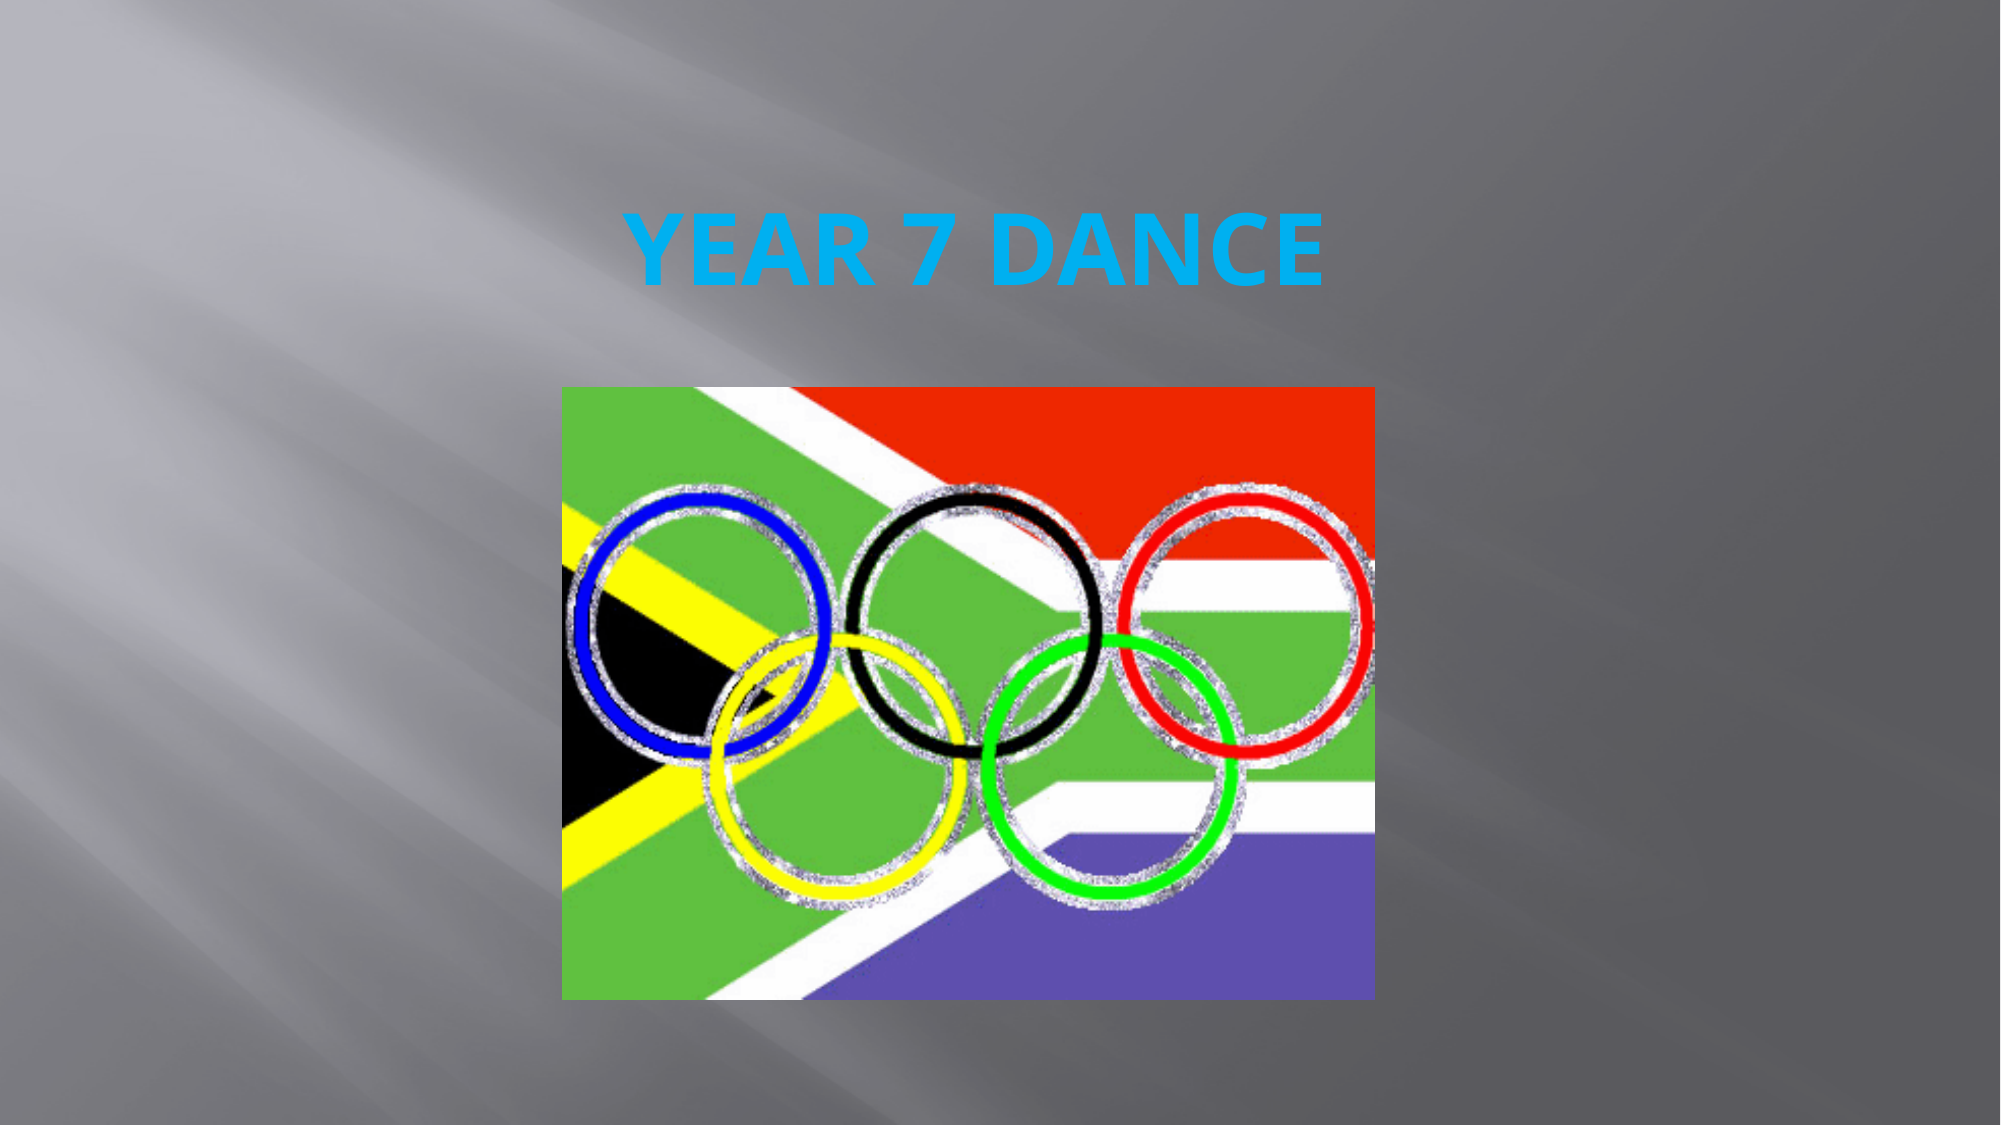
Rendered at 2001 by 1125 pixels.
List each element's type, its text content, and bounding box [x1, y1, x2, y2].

title YEAR 7 DANCE [300, 87, 1650, 306]
picture [562, 387, 1376, 1001]
